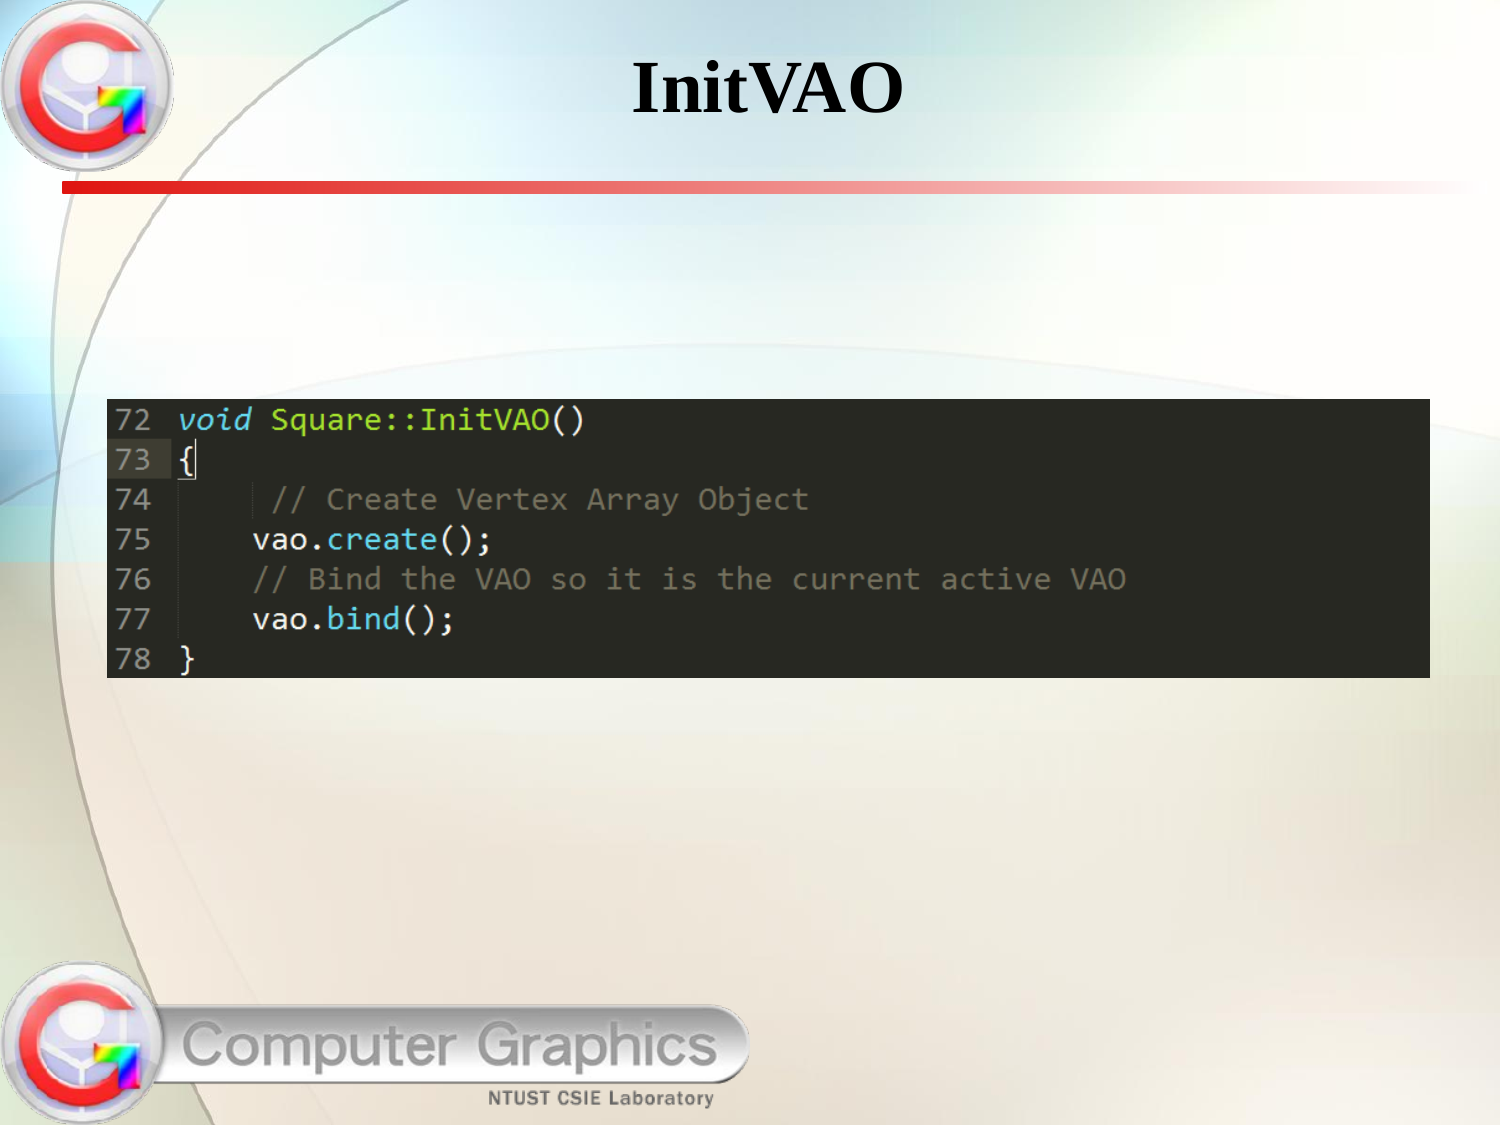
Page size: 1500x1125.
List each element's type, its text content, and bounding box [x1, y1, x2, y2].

title InitVAO [124, 0, 1413, 165]
picture [0, 0, 1500, 1125]
